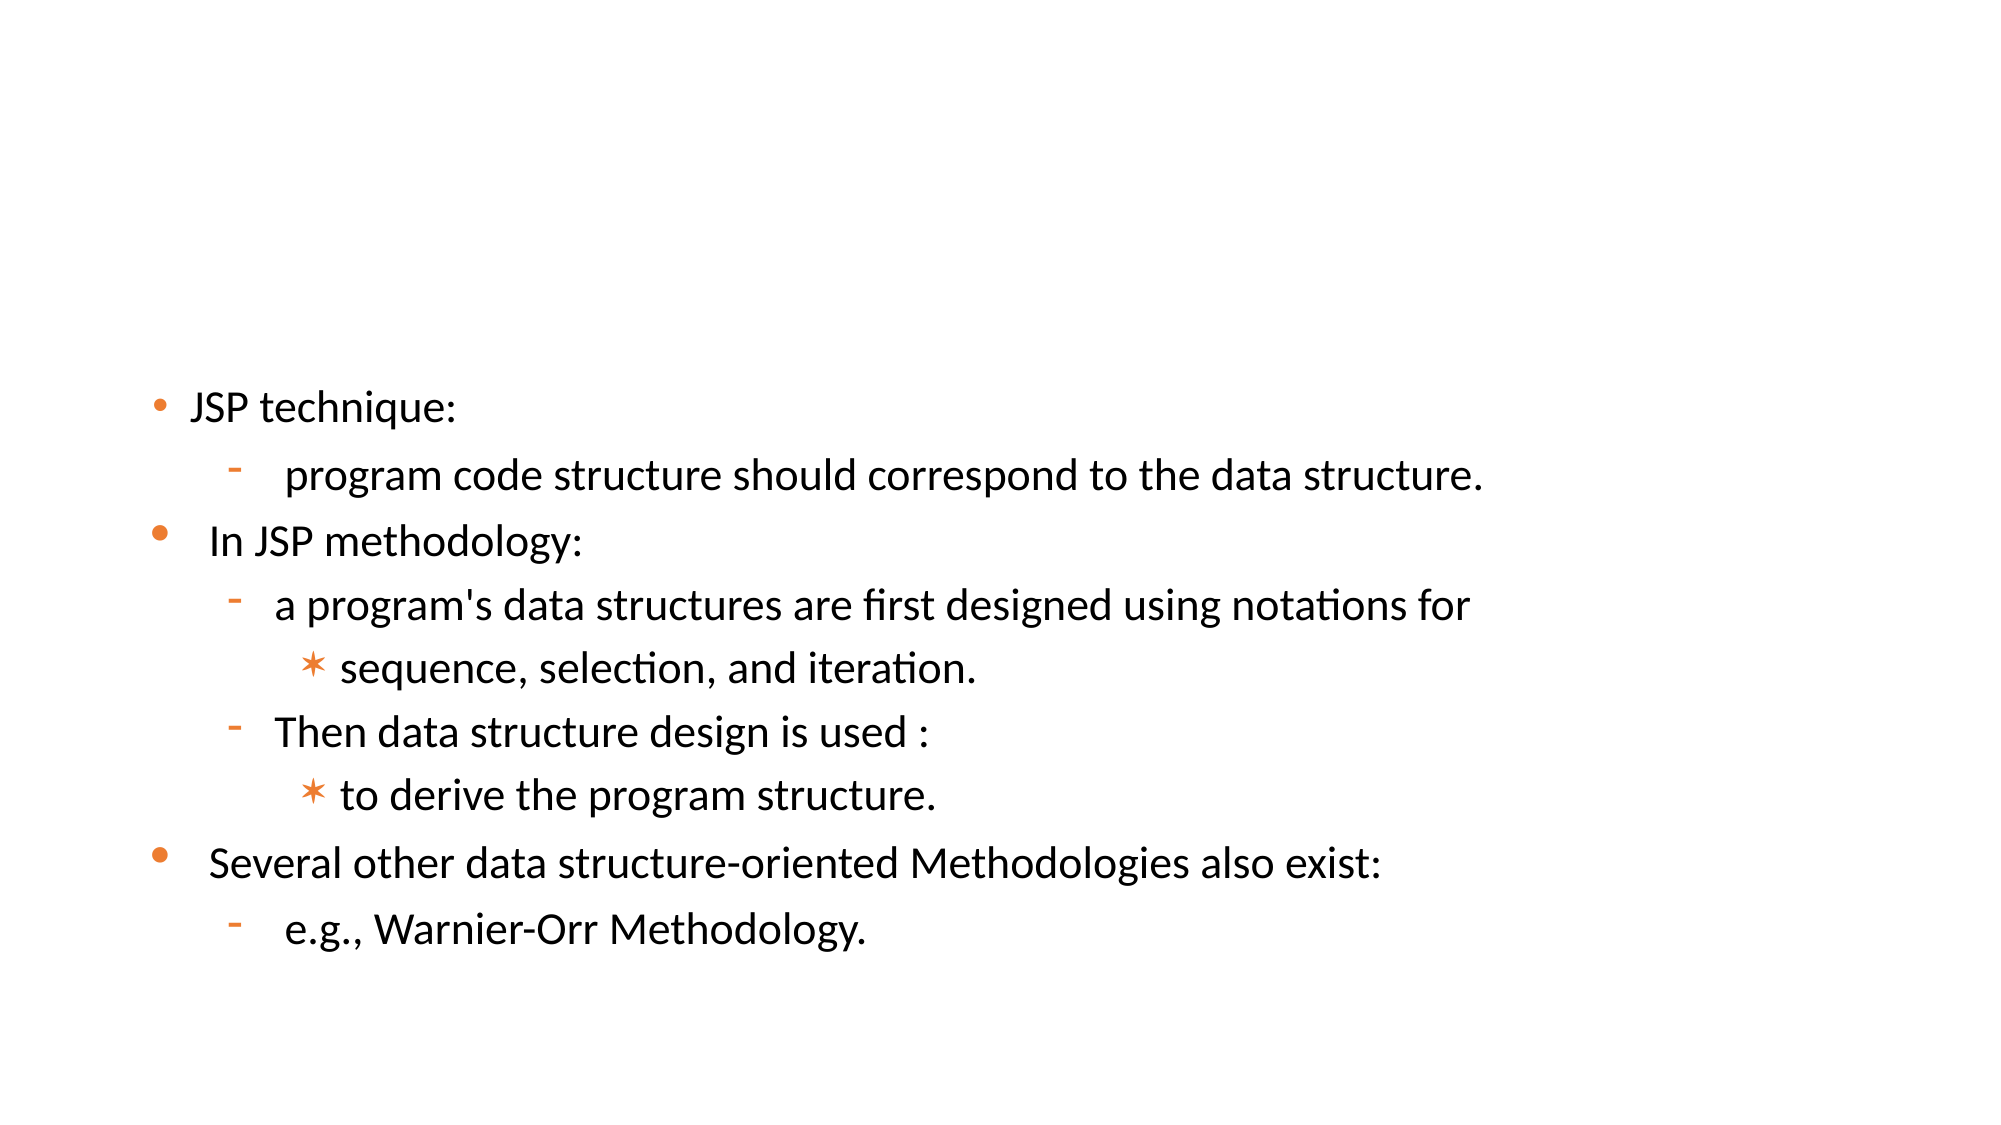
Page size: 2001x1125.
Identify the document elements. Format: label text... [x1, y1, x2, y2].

list JSP technique: program code structure should correspond to the data structure. In JSP methodology: a program's data structures are first designed using notations for sequence, selection, and iteration. Then data structure design is used : to derive the program structure. Several other data structure-oriented Methodologies also exist: e.g., Warnier-Orr Methodology. [137, 299, 1863, 1014]
